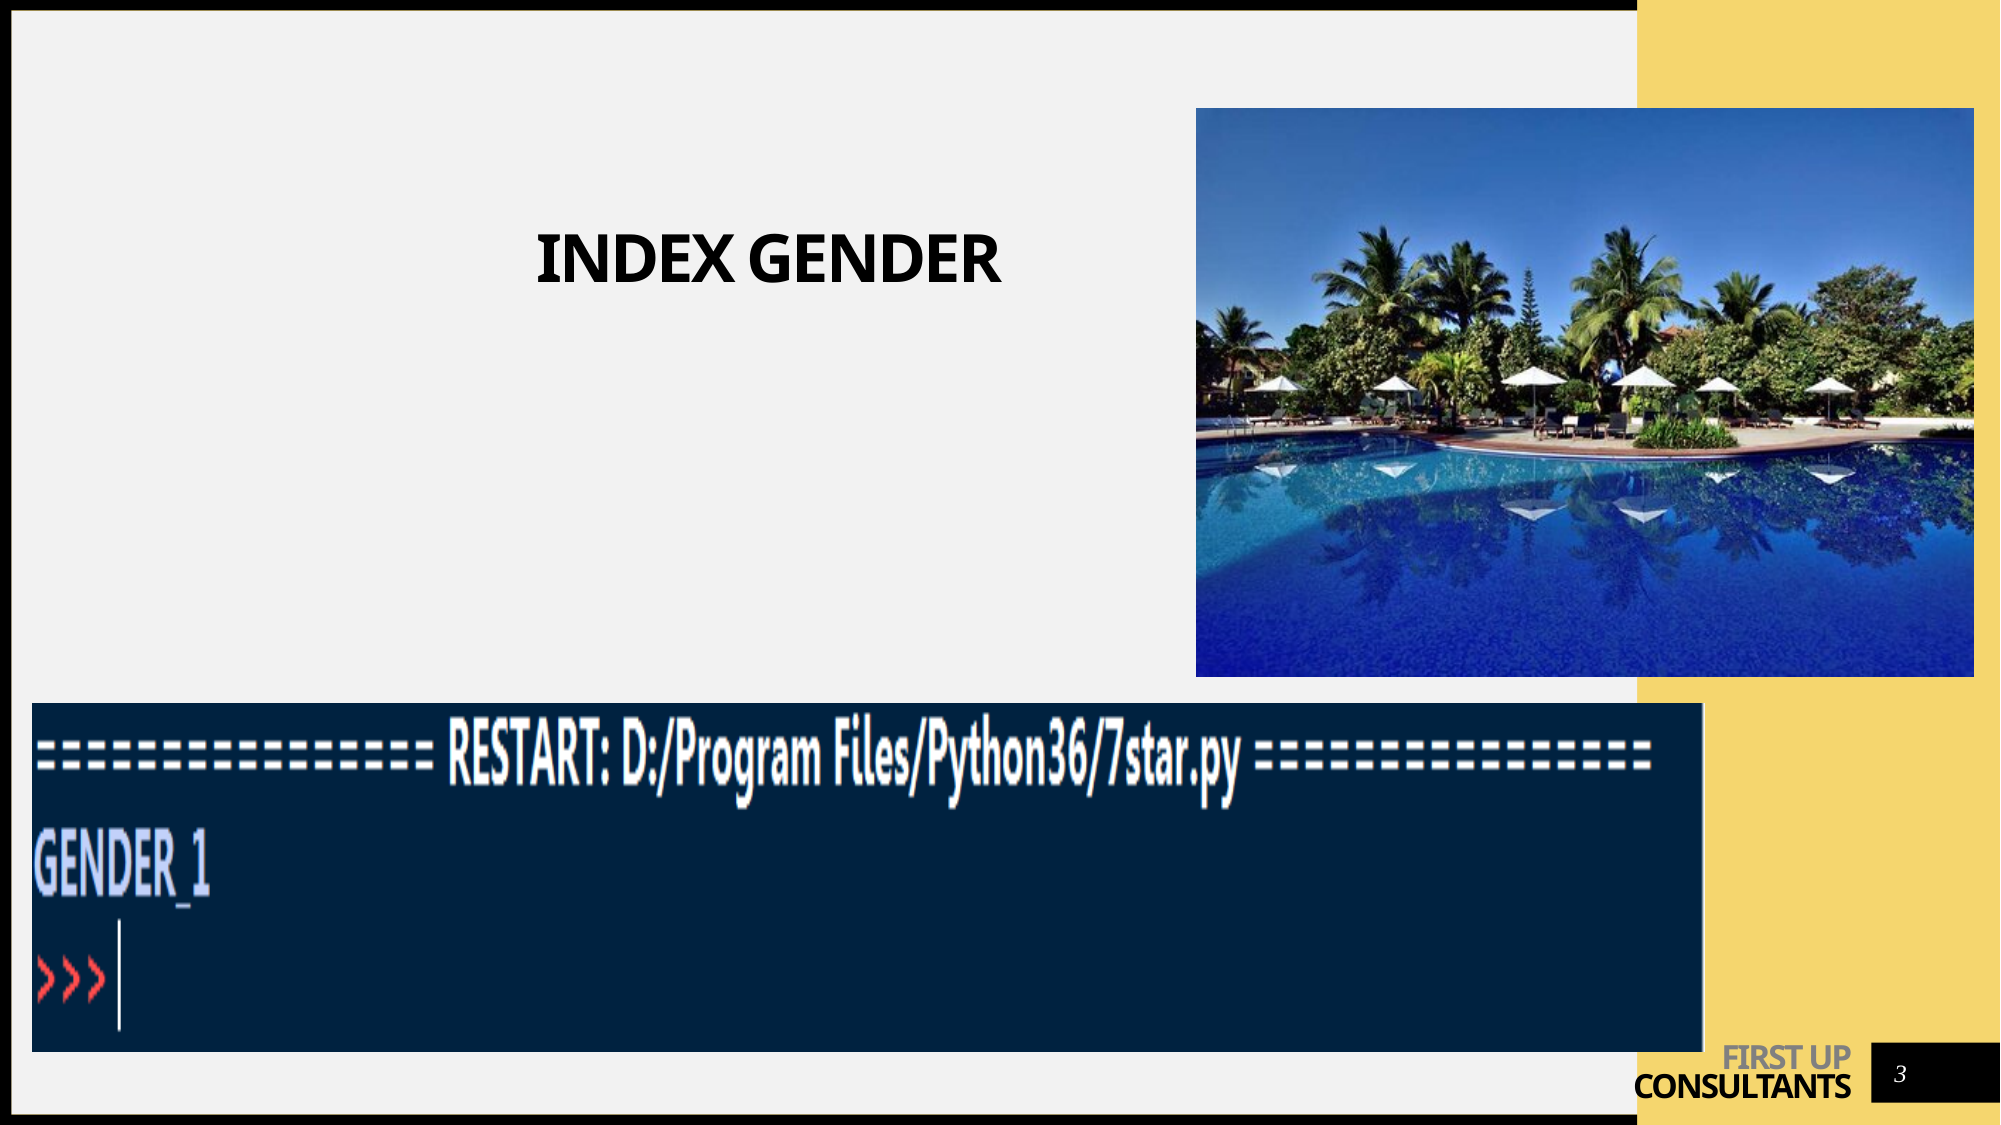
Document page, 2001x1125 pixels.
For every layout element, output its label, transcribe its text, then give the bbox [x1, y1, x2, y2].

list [32, 703, 1705, 1052]
title Index gender [344, 225, 1195, 297]
slide_number 3 [1877, 1050, 1924, 1096]
picture [1196, 108, 1974, 677]
